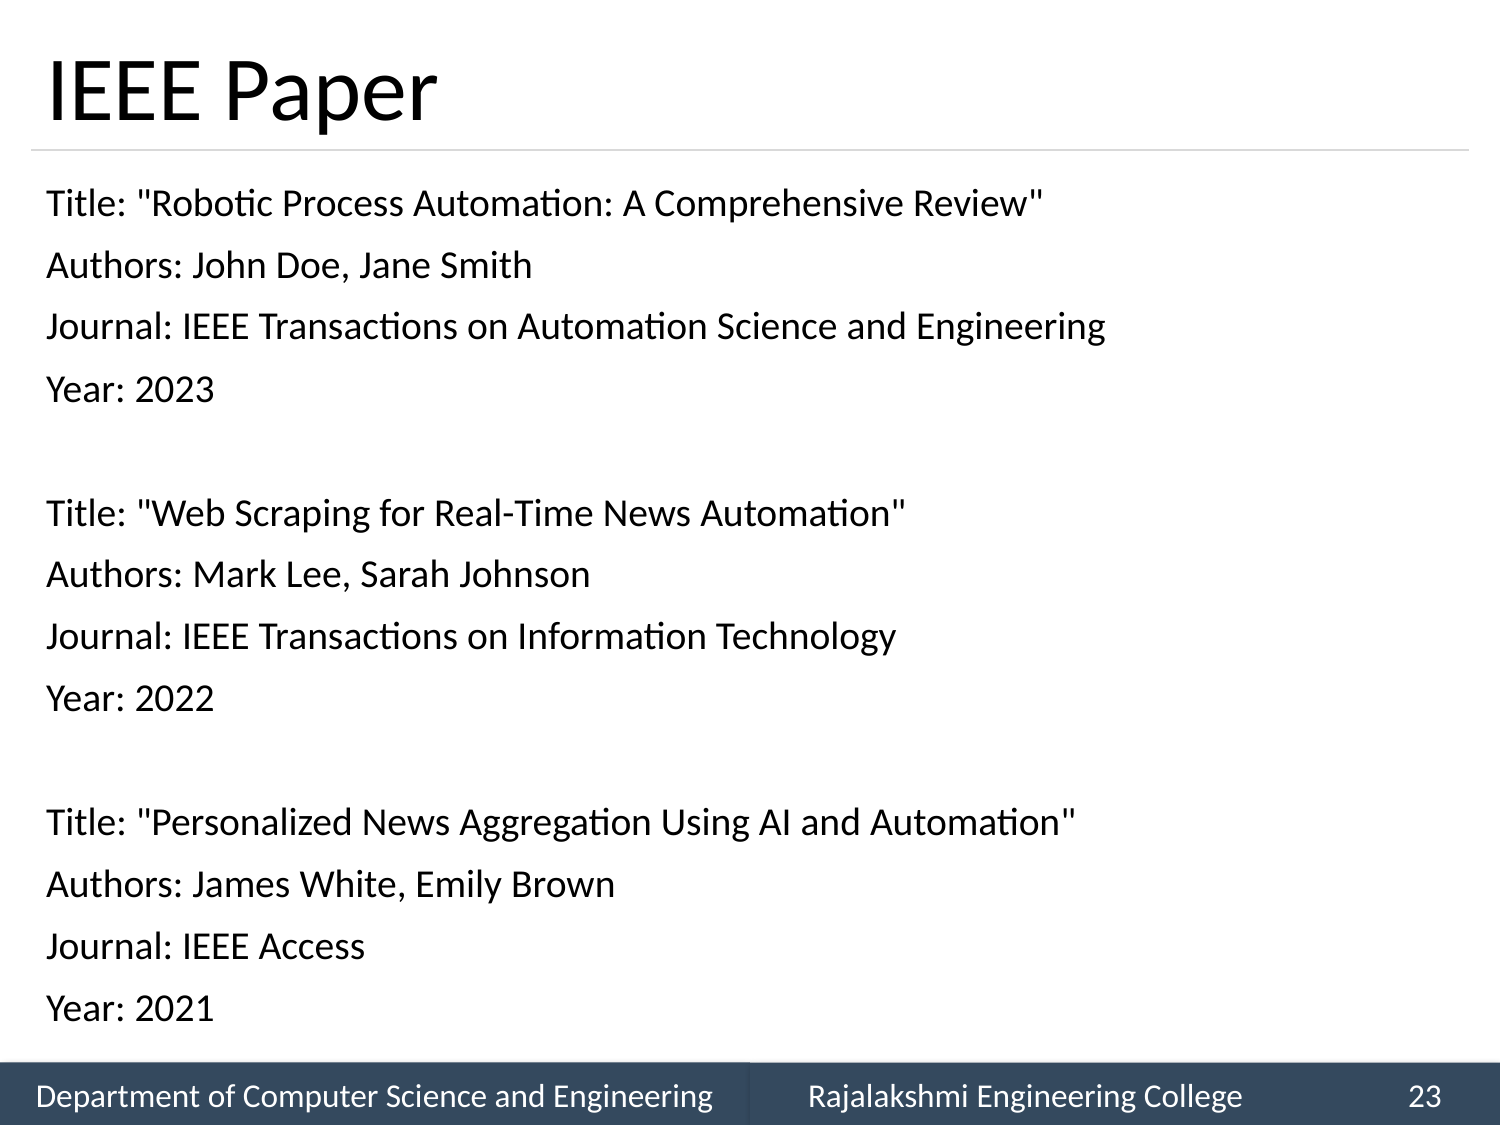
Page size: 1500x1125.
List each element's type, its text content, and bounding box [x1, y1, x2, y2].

list Title: "Robotic Process Automation: A Comprehensive Review" Authors: John Doe, Jane Smith Journal: IEEE Transactions on Automation Science and Engineering Year: 2023 Title: "Web Scraping for Real-Time News Automation" Authors: Mark Lee, Sarah Johnson Journal: IEEE Transactions on Information Technology Year: 2022 Title: "Personalized News Aggregation Using AI and Automation" Authors: James White, Emily Brown Journal: IEEE Access Year: 2021 [31, 162, 1469, 1038]
title IEEE Paper [31, 17, 1469, 150]
